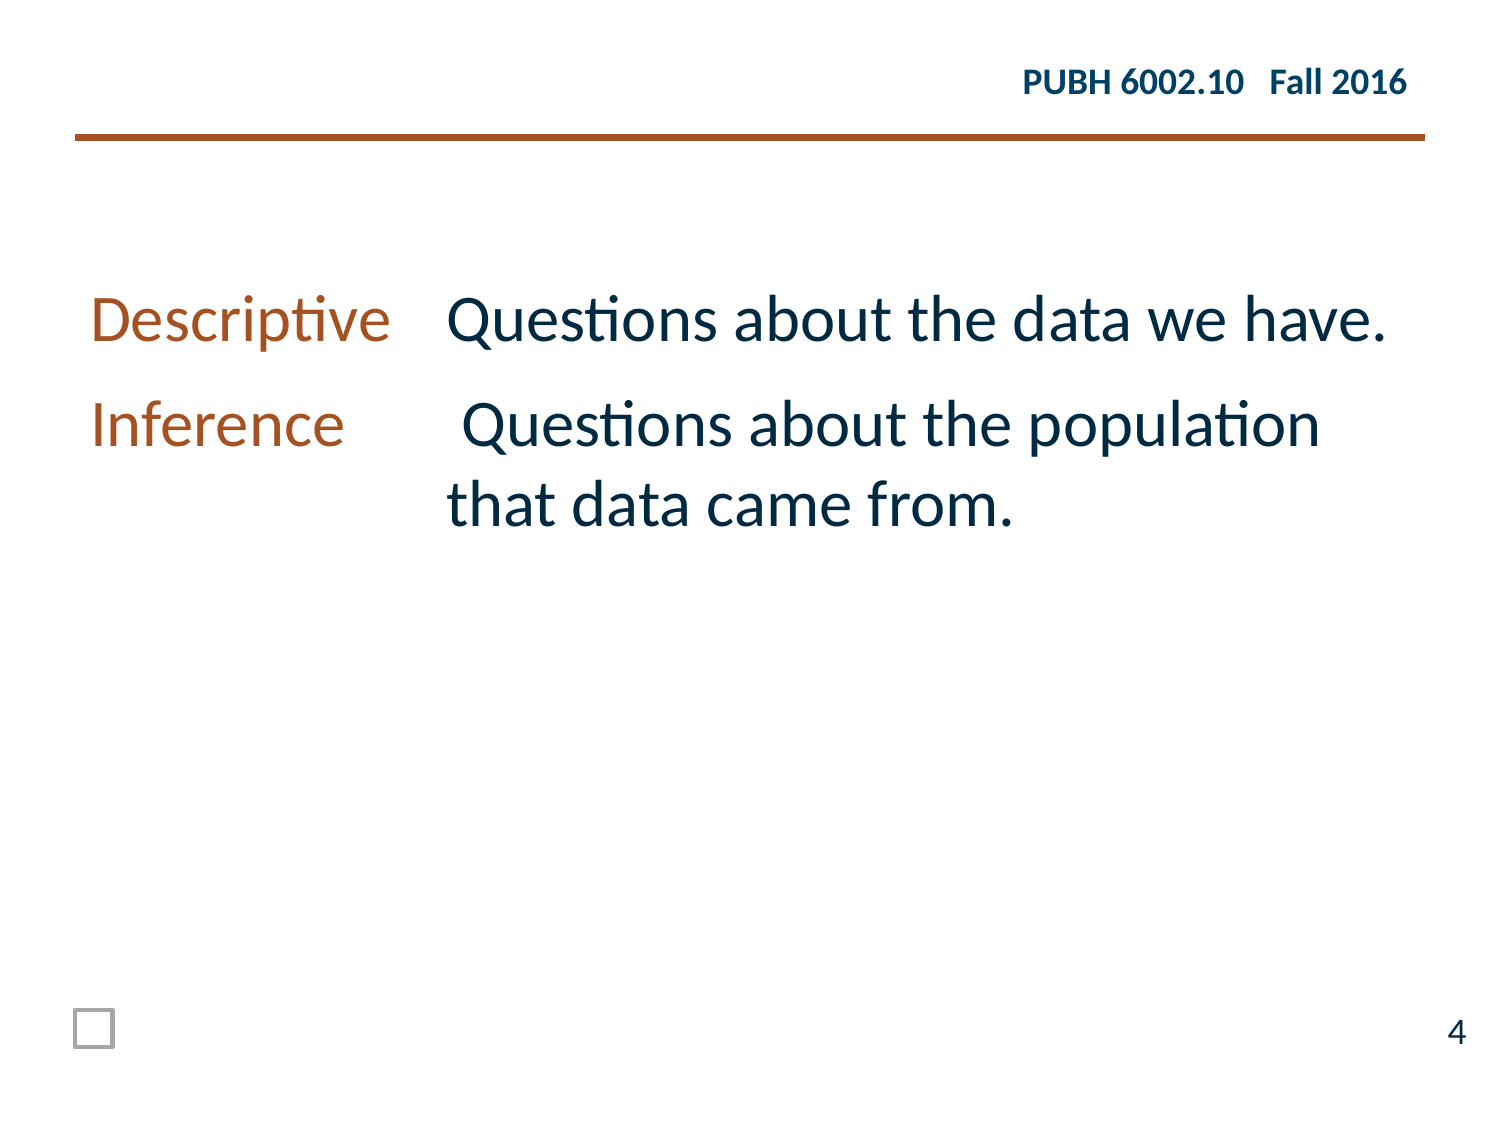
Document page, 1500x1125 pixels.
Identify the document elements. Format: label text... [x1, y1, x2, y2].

list Descriptive Questions about the data we have. Inference Questions about the population that data came from. [75, 162, 1425, 975]
